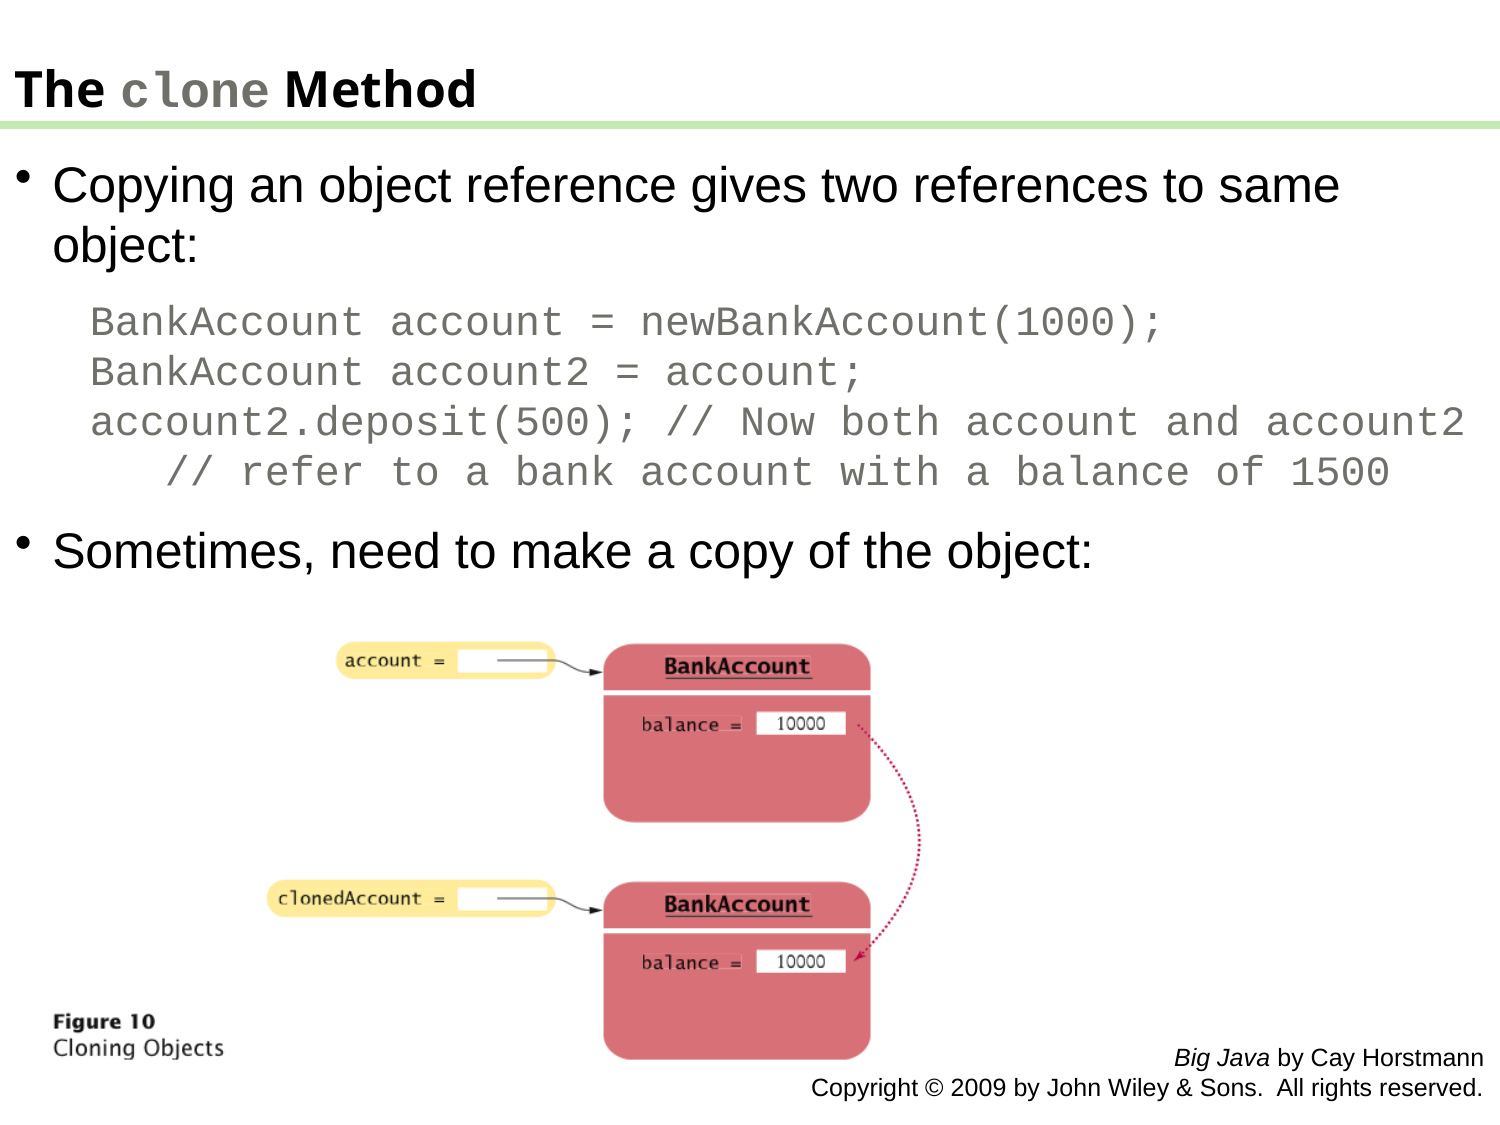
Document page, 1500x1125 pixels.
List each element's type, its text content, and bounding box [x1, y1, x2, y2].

picture [49, 637, 926, 1061]
text_box Copying an object reference gives two references to same object: BankAccount account = newBankAccount(1000); BankAccount account2 = account; account2.deposit(500); // Now both account and account2 // refer to a bank account with a balance of 1500 Sometimes, need to make a copy of the object: [0, 145, 1500, 587]
footer Big Java by Cay Horstmann Copyright © 2009 by John Wiley & Sons. All rights reserved. [787, 1034, 1500, 1113]
text_box The clone Method [0, 49, 1150, 125]
